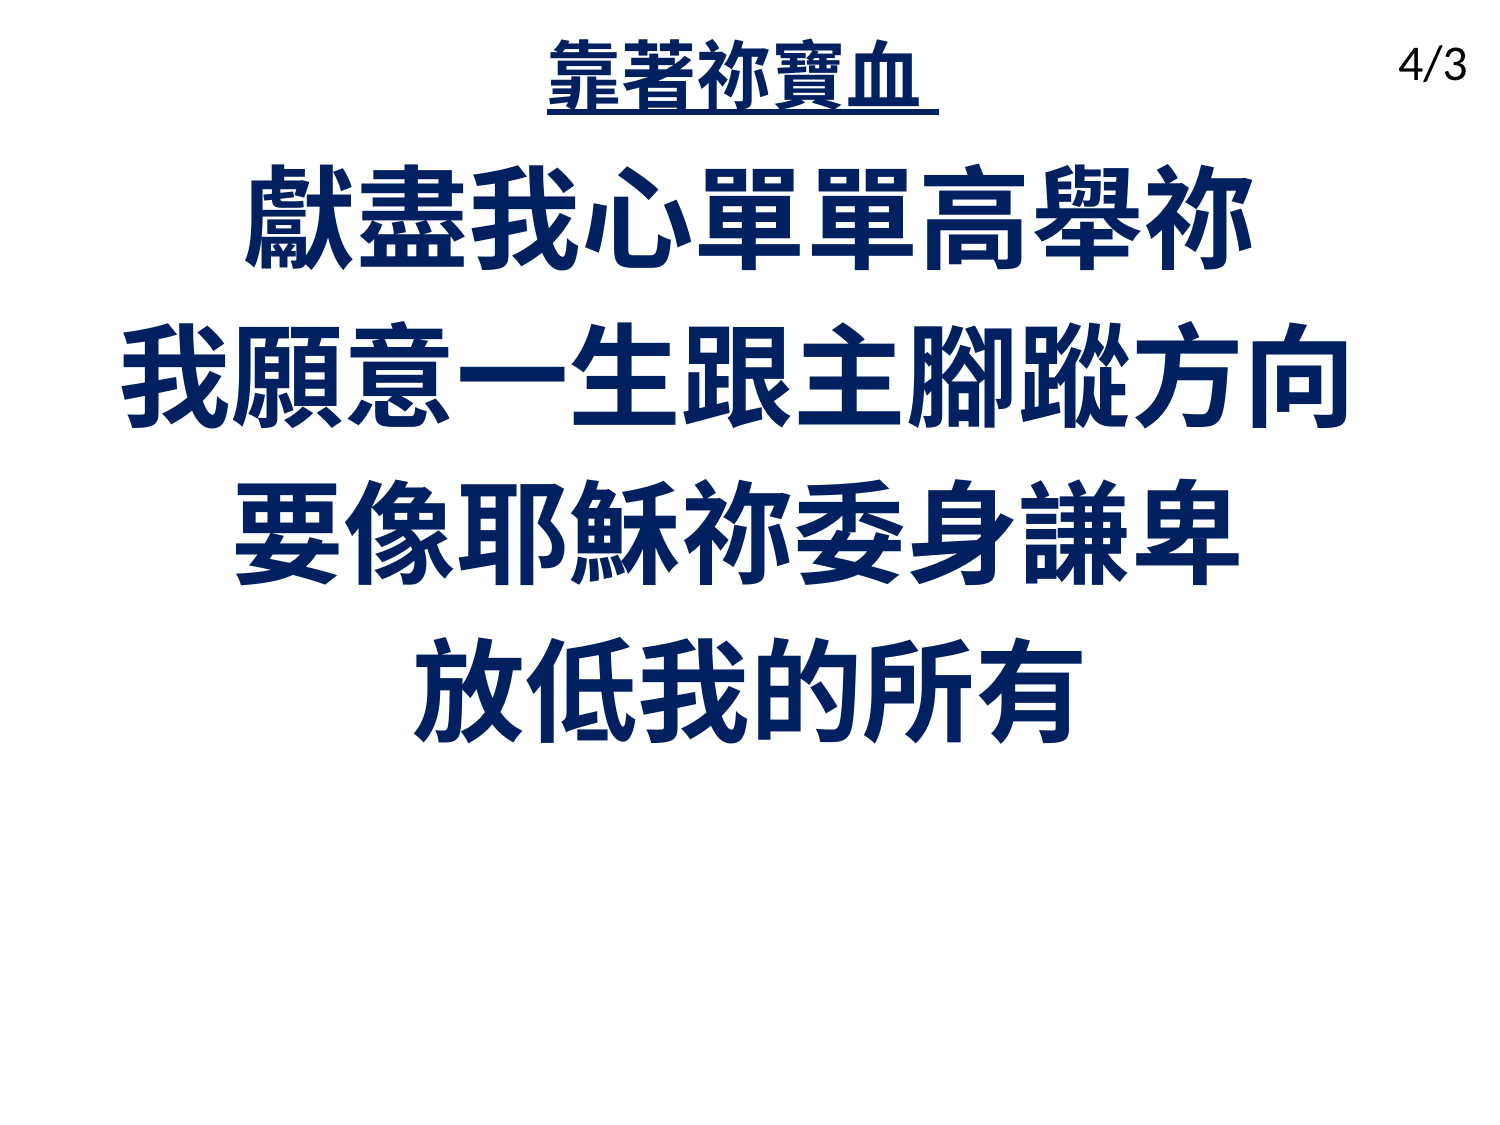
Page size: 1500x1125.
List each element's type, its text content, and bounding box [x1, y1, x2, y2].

text_box 4/3 [1383, 23, 1483, 99]
title 靠著祢寶血 [105, 0, 1381, 140]
subtitle 獻盡我心單單高舉祢 我願意一生跟主腳蹤方向 要像耶穌祢委身謙卑 放低我的所有 [0, 140, 1500, 429]
